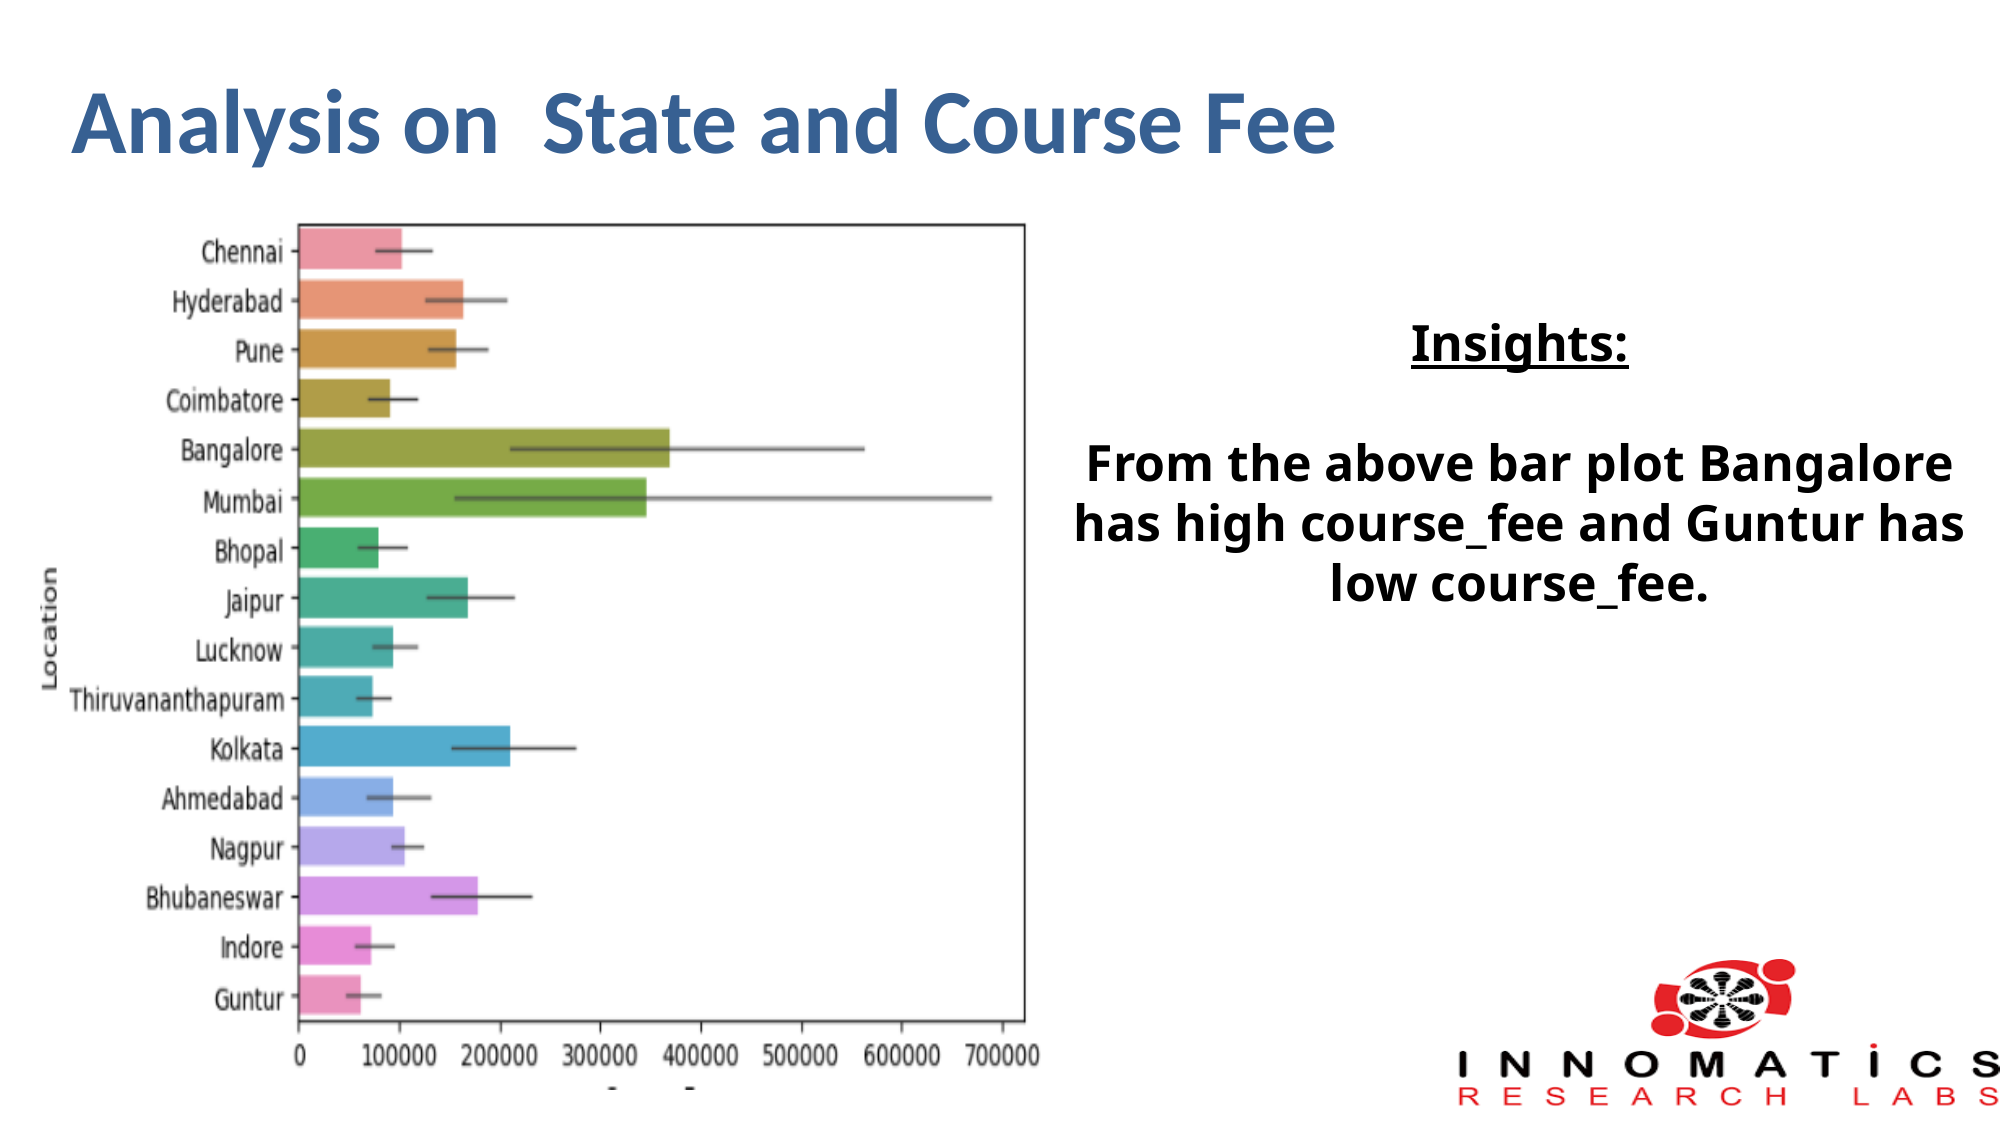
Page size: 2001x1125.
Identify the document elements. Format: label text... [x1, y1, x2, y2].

title Insights: From the above bar plot Bangalore has high course_fee and Guntur has low course_fee. [1040, 183, 2000, 740]
text_box Analysis on State and Course Fee [56, 53, 1584, 179]
picture [1457, 959, 2000, 1113]
picture [0, 221, 1047, 1091]
